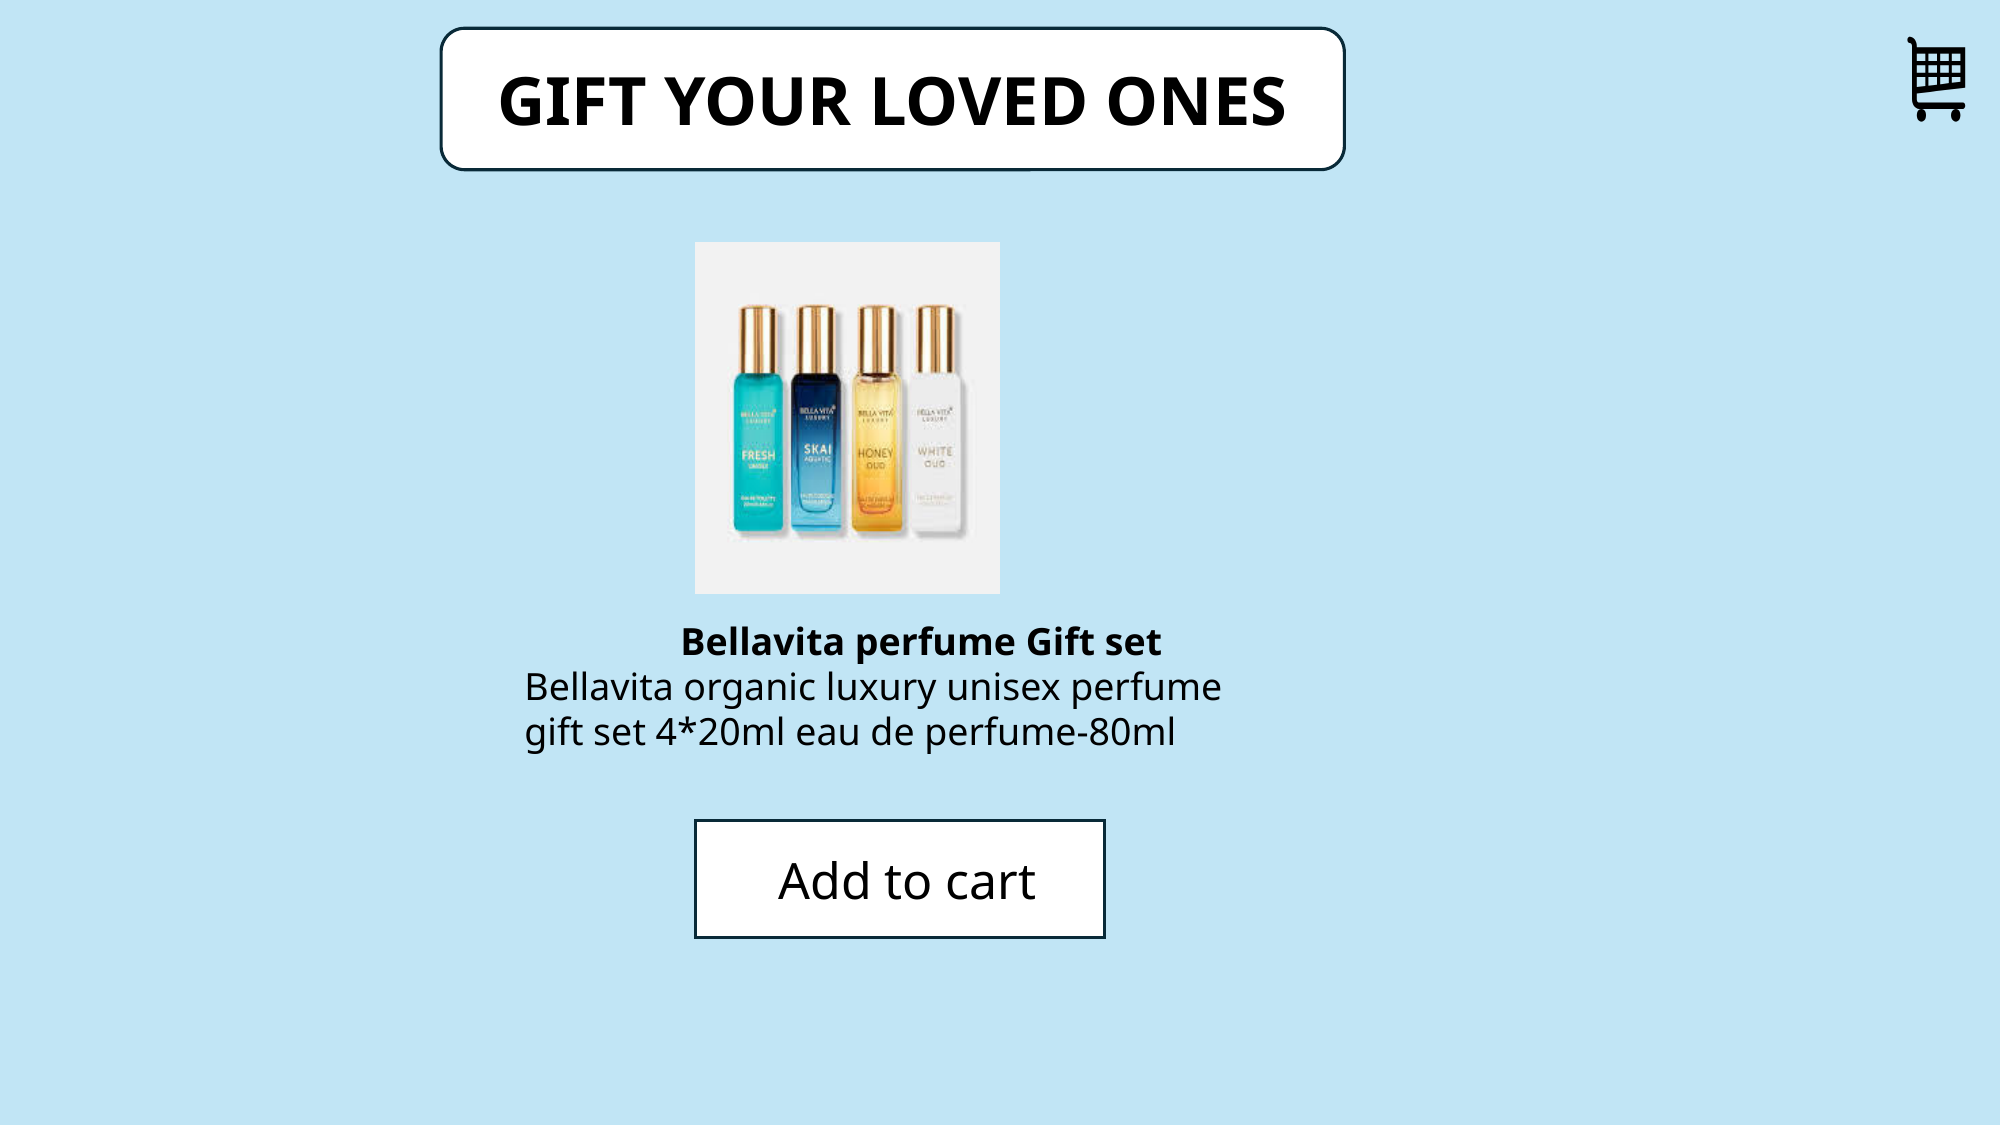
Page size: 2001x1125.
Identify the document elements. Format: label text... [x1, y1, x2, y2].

text_box Add to cart [724, 842, 1064, 917]
text_box GIFT YOUR LOVED ONES [439, 26, 1346, 172]
picture [694, 241, 1001, 595]
text_box Bellavita perfume Gift set Bellavita organic luxury unisex perfume gift set 4*20ml eau de perfume-80ml [509, 610, 1276, 806]
text_box Add [694, 819, 1106, 939]
picture [1900, 27, 1976, 130]
